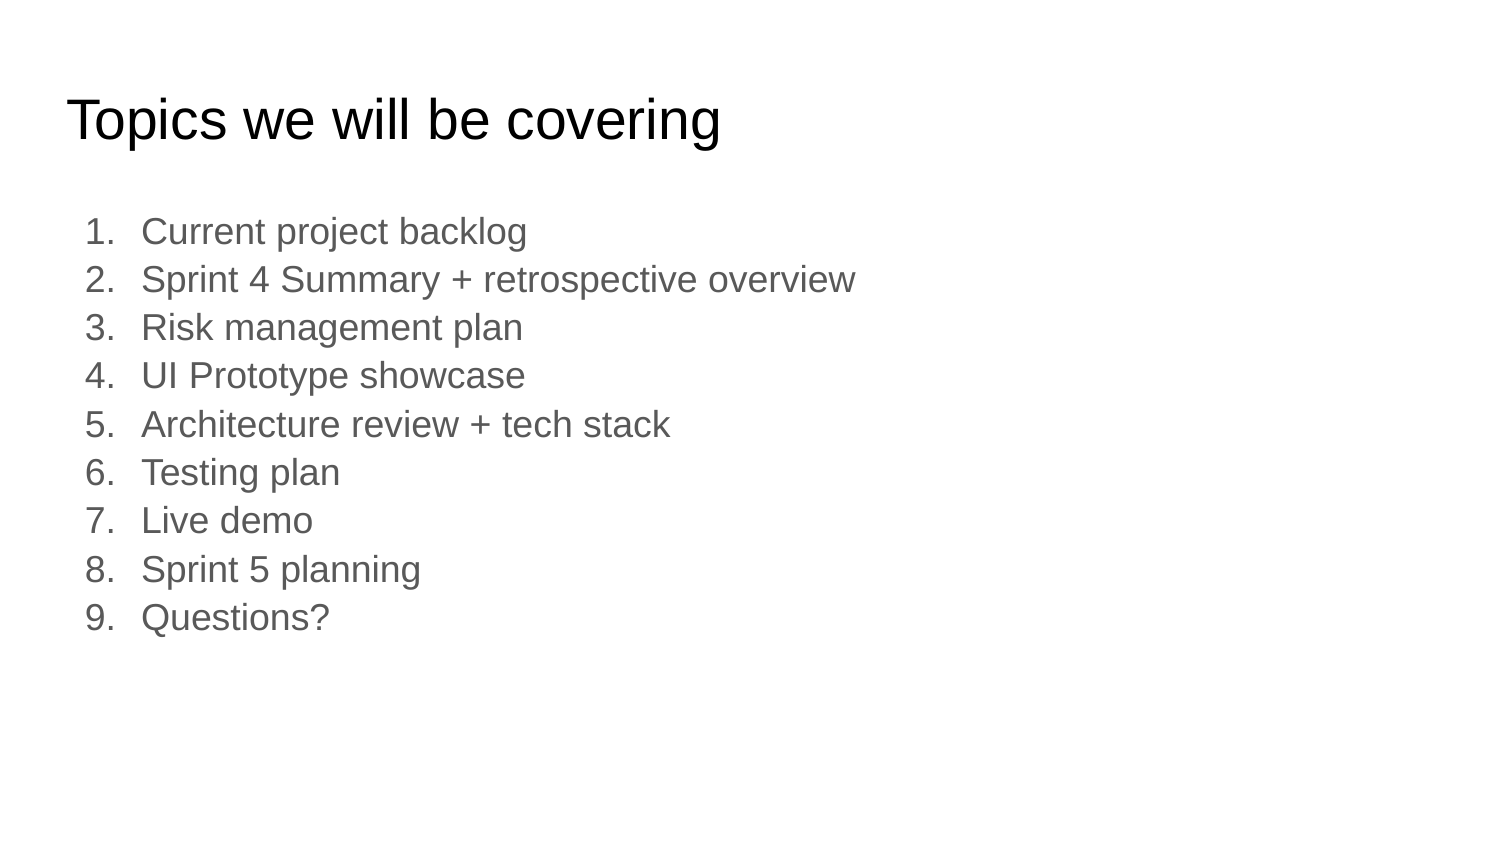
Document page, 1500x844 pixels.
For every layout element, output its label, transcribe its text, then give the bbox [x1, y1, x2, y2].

title Topics we will be covering [51, 72, 1449, 167]
list Current project backlog Sprint 4 Summary + retrospective overview Risk management plan UI Prototype showcase Architecture review + tech stack Testing plan Live demo Sprint 5 planning Questions? [51, 189, 1449, 750]
